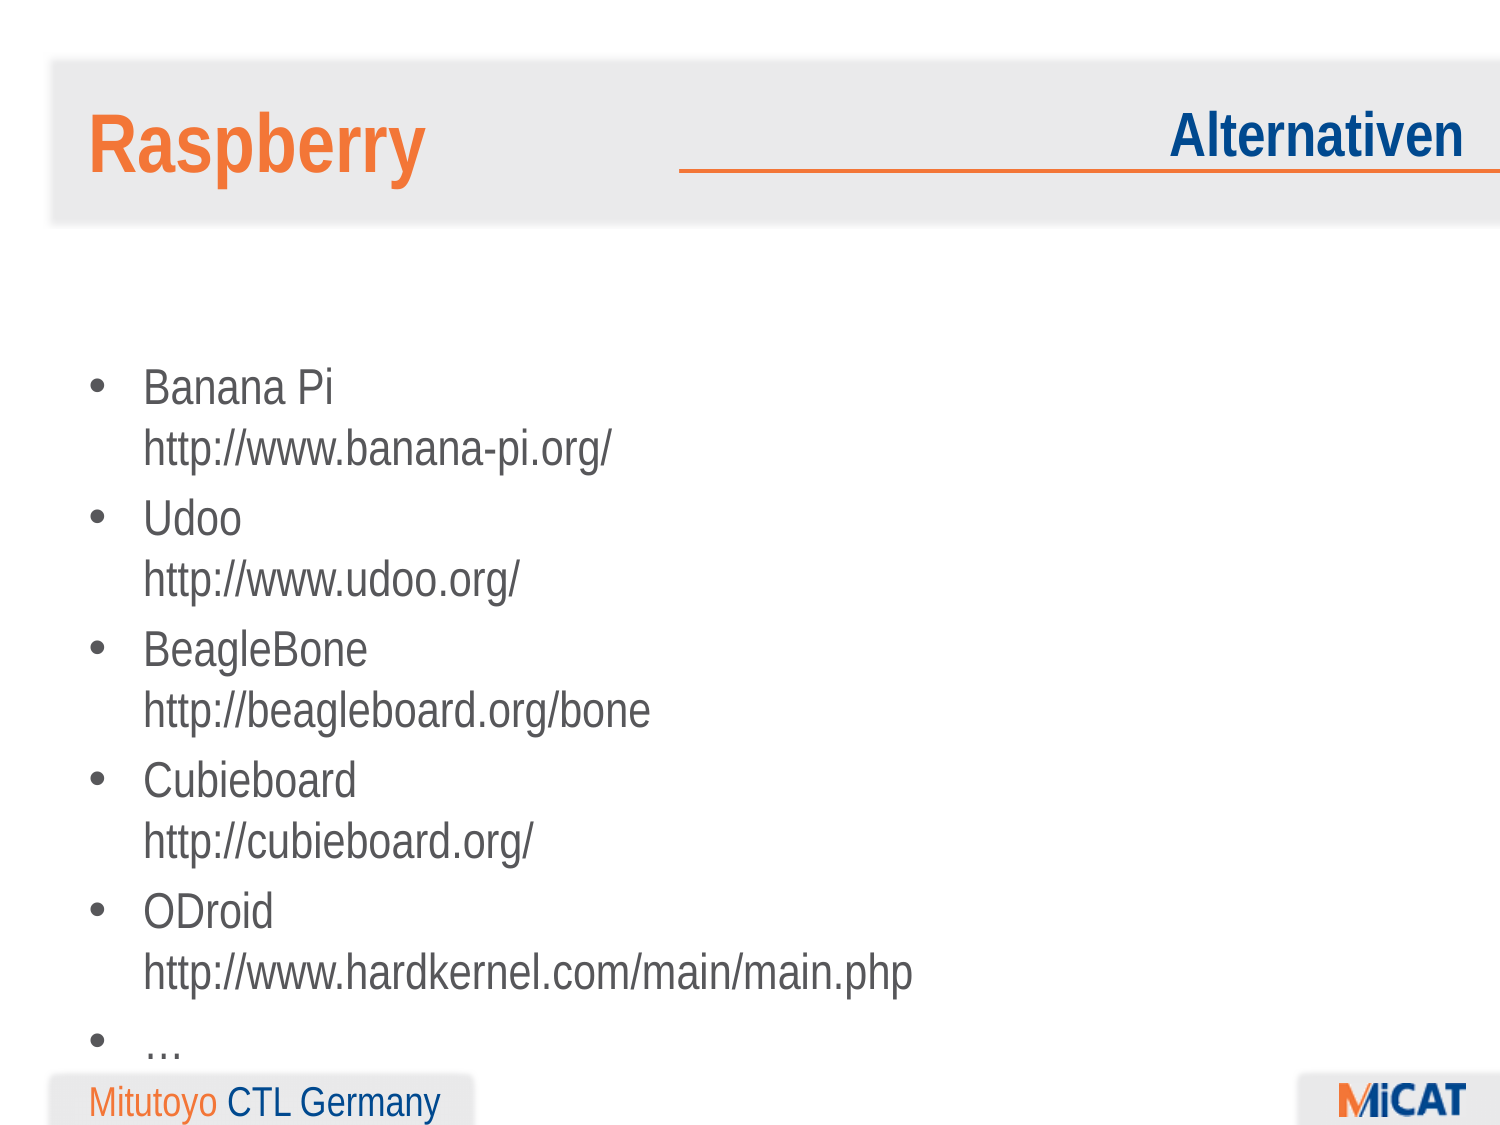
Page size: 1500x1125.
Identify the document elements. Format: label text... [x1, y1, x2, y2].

list Raspberry [88, 88, 680, 190]
picture [1339, 1083, 1466, 1117]
list Banana Pi http://www.banana-pi.org/ Udoo http://www.udoo.org/ BeagleBone http://beagleboard.org/bone Cubieboard http://cubieboard.org/ ODroid http://www.hardkernel.com/main/main.php … [88, 354, 1471, 1071]
list Alternativen [524, 94, 1466, 171]
